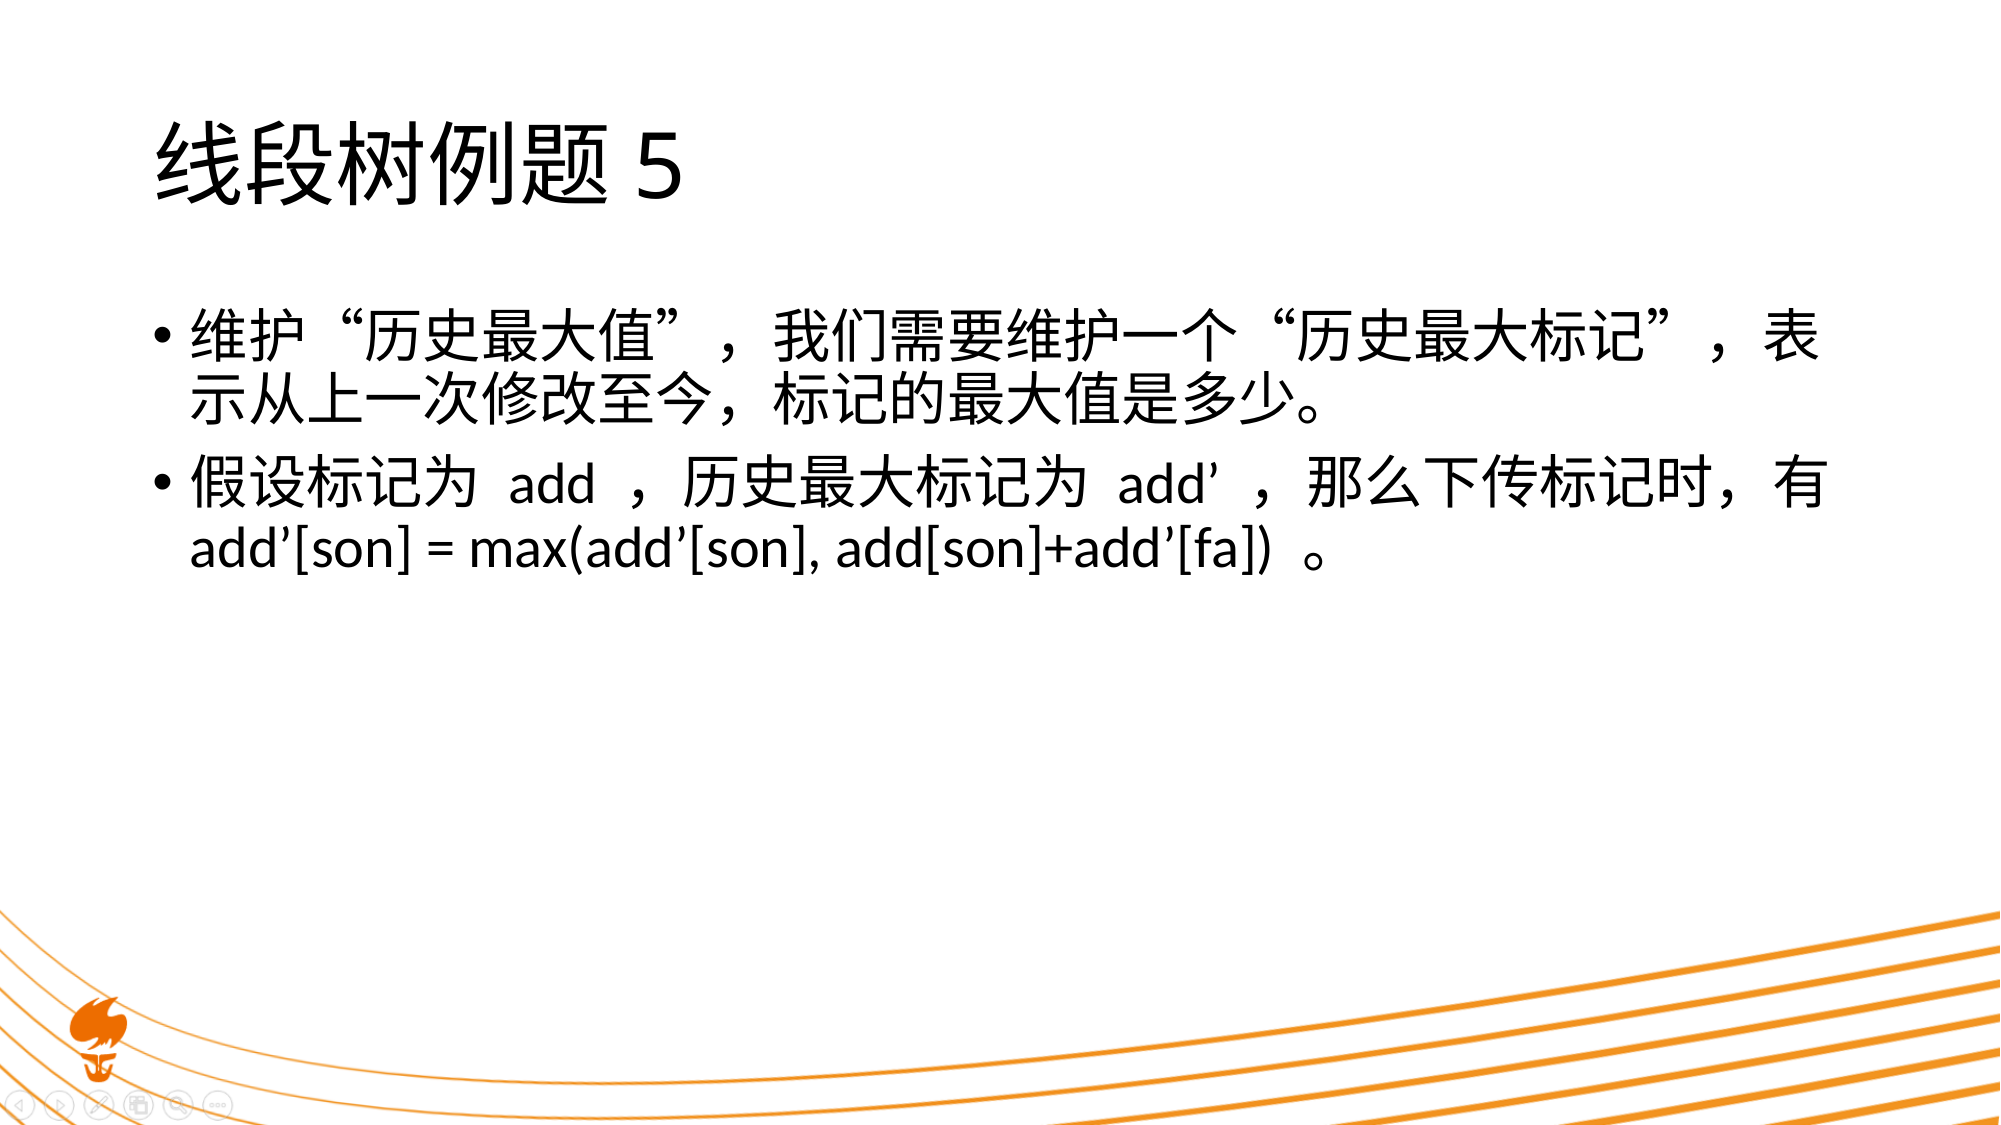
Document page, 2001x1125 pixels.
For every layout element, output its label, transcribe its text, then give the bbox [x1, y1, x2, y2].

list 维护“历史最大值”，我们需要维护一个“历史最大标记”，表示从上一次修改至今，标记的最大值是多少。 假设标记为 add ，历史最大标记为 add’ ，那么下传标记时，有 add’[son] = max(add’[son], add[son]+add’[fa]) 。 [137, 299, 1863, 1014]
picture [0, 0, 2000, 1125]
title 线段树例题5 [137, 59, 1863, 278]
